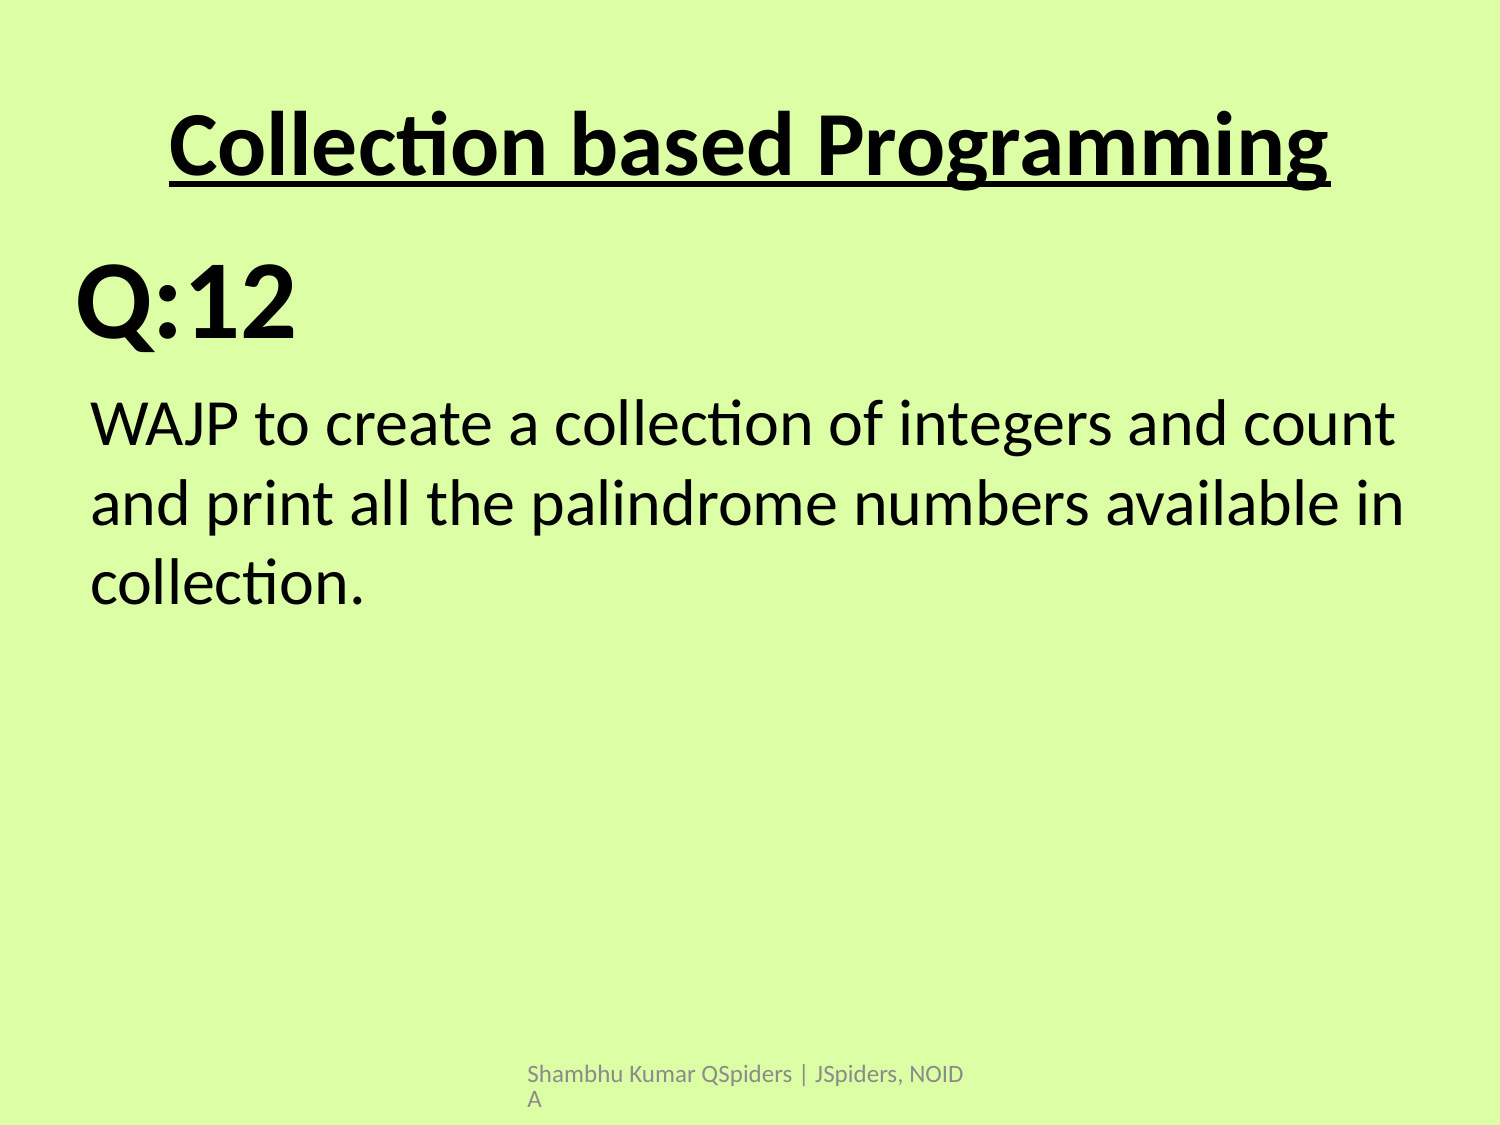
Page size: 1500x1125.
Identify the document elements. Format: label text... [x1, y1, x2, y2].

footer Shambhu Kumar QSpiders | JSpiders, NOIDA [512, 1042, 988, 1103]
slide_number Q:12 [50, 200, 313, 388]
title Collection based Programming [75, 45, 1425, 187]
list WAJP to create a collection of integers and count and print all the palindrome numbers available in collection. [75, 187, 1425, 625]
